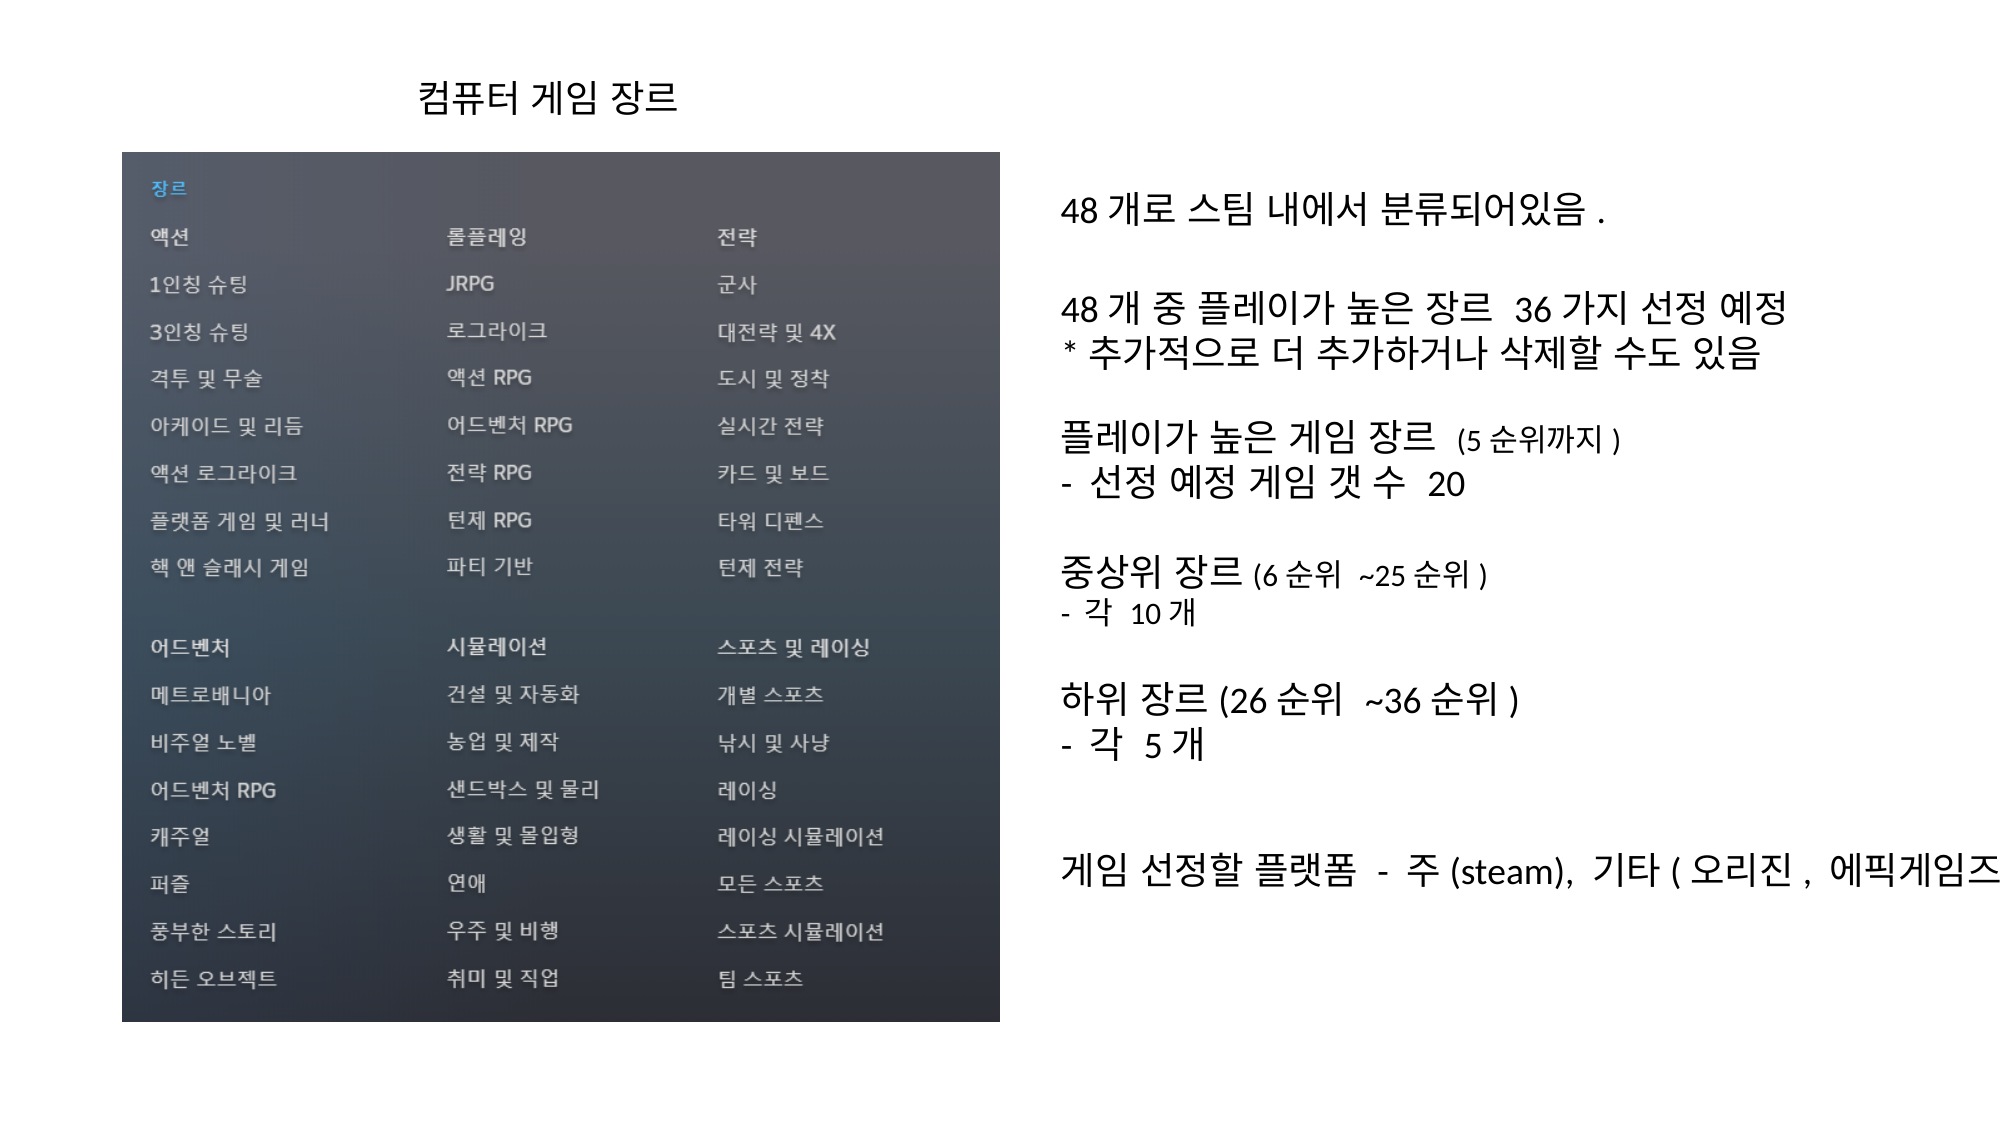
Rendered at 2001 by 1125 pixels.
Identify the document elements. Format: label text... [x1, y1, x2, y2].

text_box 48개로 스팀 내에서 분류되어있음. [1045, 178, 1640, 238]
text_box 게임 선정할 플랫폼 - 주(steam), 기타(오리진, 에픽게임즈) [1045, 840, 2000, 900]
text_box 컴퓨터 게임 장르 [402, 67, 721, 128]
text_box 48개 중 플레이가 높은 장르 36가지 선정 예정 *추가적으로 더 추가하거나 삭제할 수도 있음 [1045, 277, 1866, 383]
text_box 플레이가 높은 게임 장르 (5순위까지) - 선정 예정 게임 갯 수 20 중상위 장르(6순위 ~25순위) - 각 10개 하위 장르(26순위 ~36순위) - 각 5개 [1045, 406, 1866, 819]
picture [121, 152, 1001, 1023]
